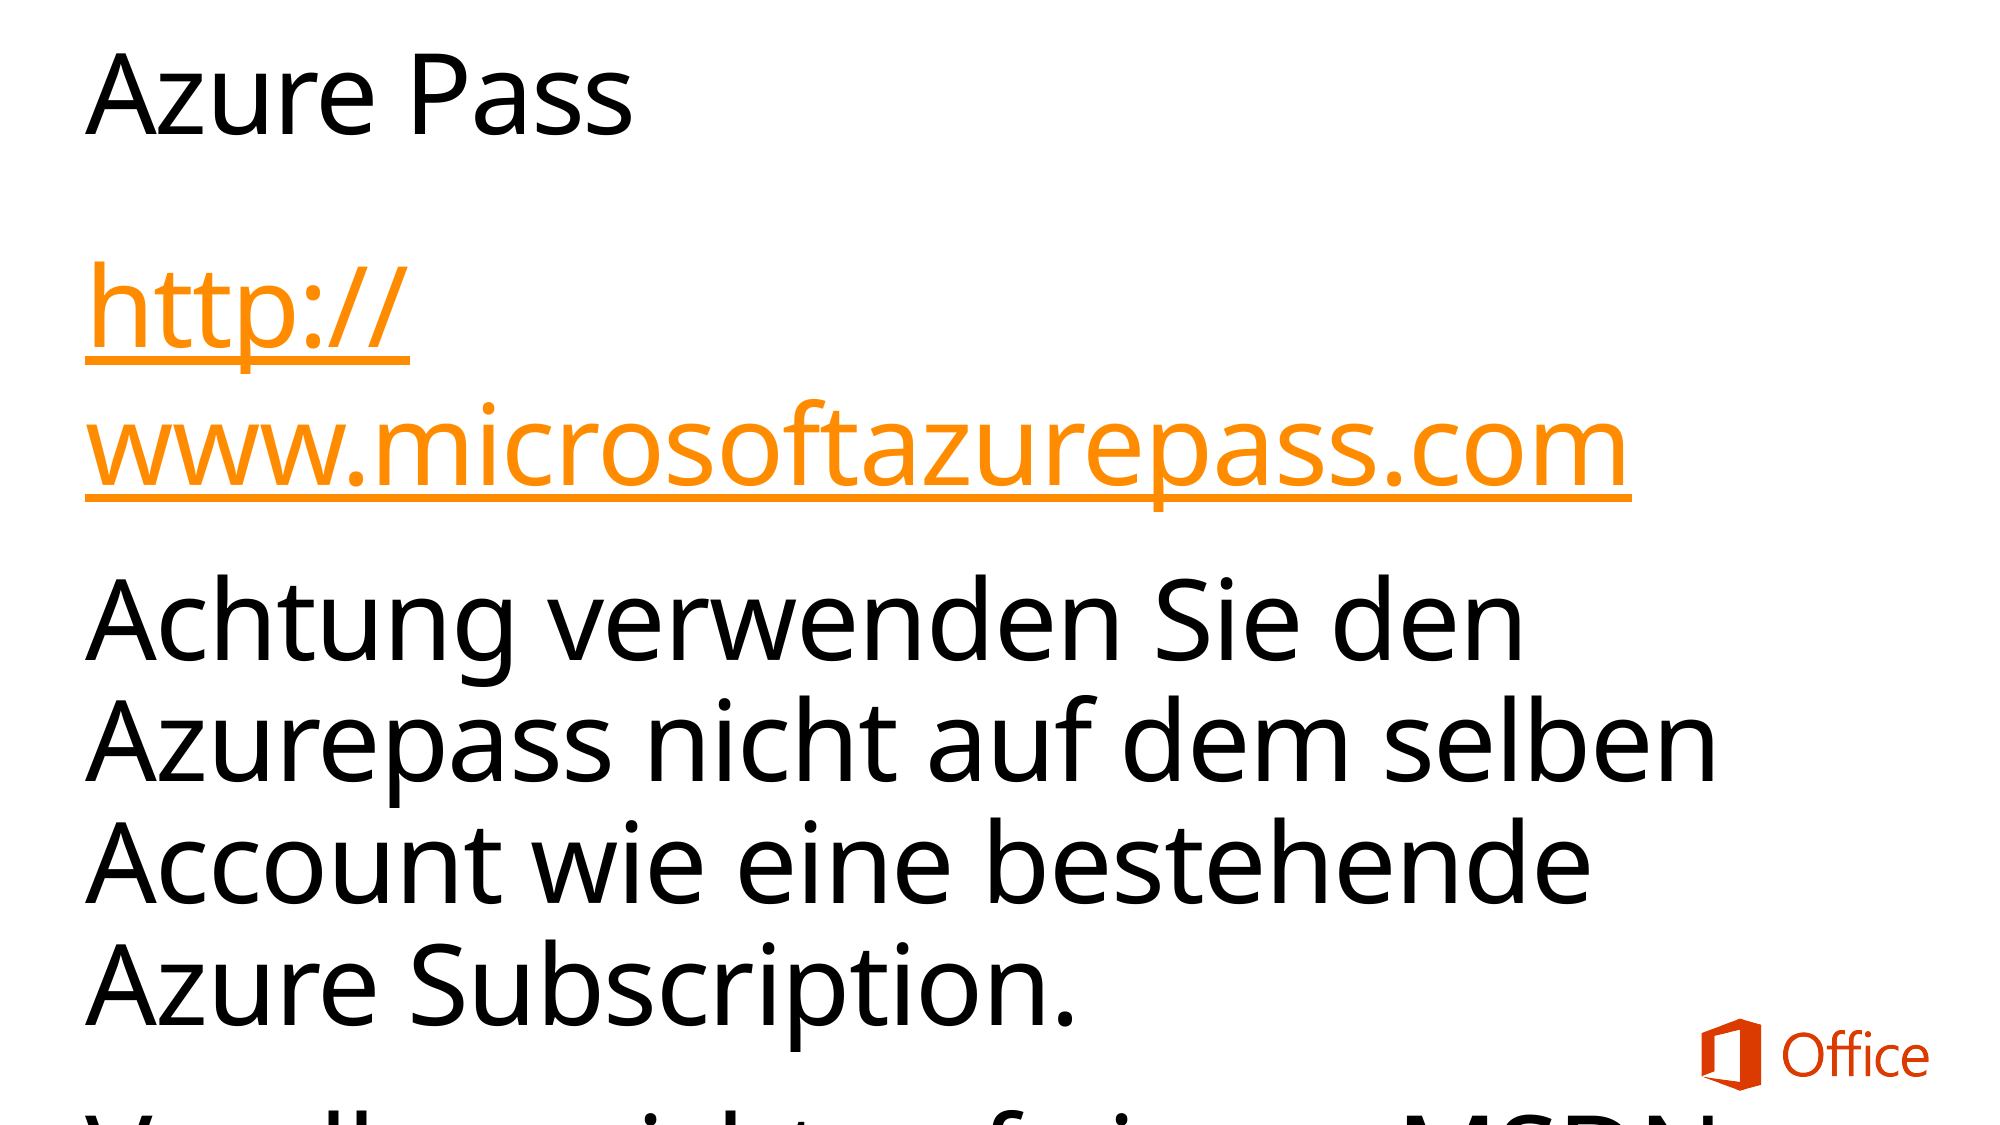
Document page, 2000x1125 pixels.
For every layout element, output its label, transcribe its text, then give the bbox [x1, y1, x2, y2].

title Azure Pass [85, 37, 1914, 161]
list http://www.microsoftazurepass.com Achtung verwenden Sie den Azurepass nicht auf dem selben Account wie eine bestehende Azure Subscription. Vorallem nicht auf einem MSDN Account. [85, 237, 1914, 562]
picture [1670, 987, 1960, 1122]
